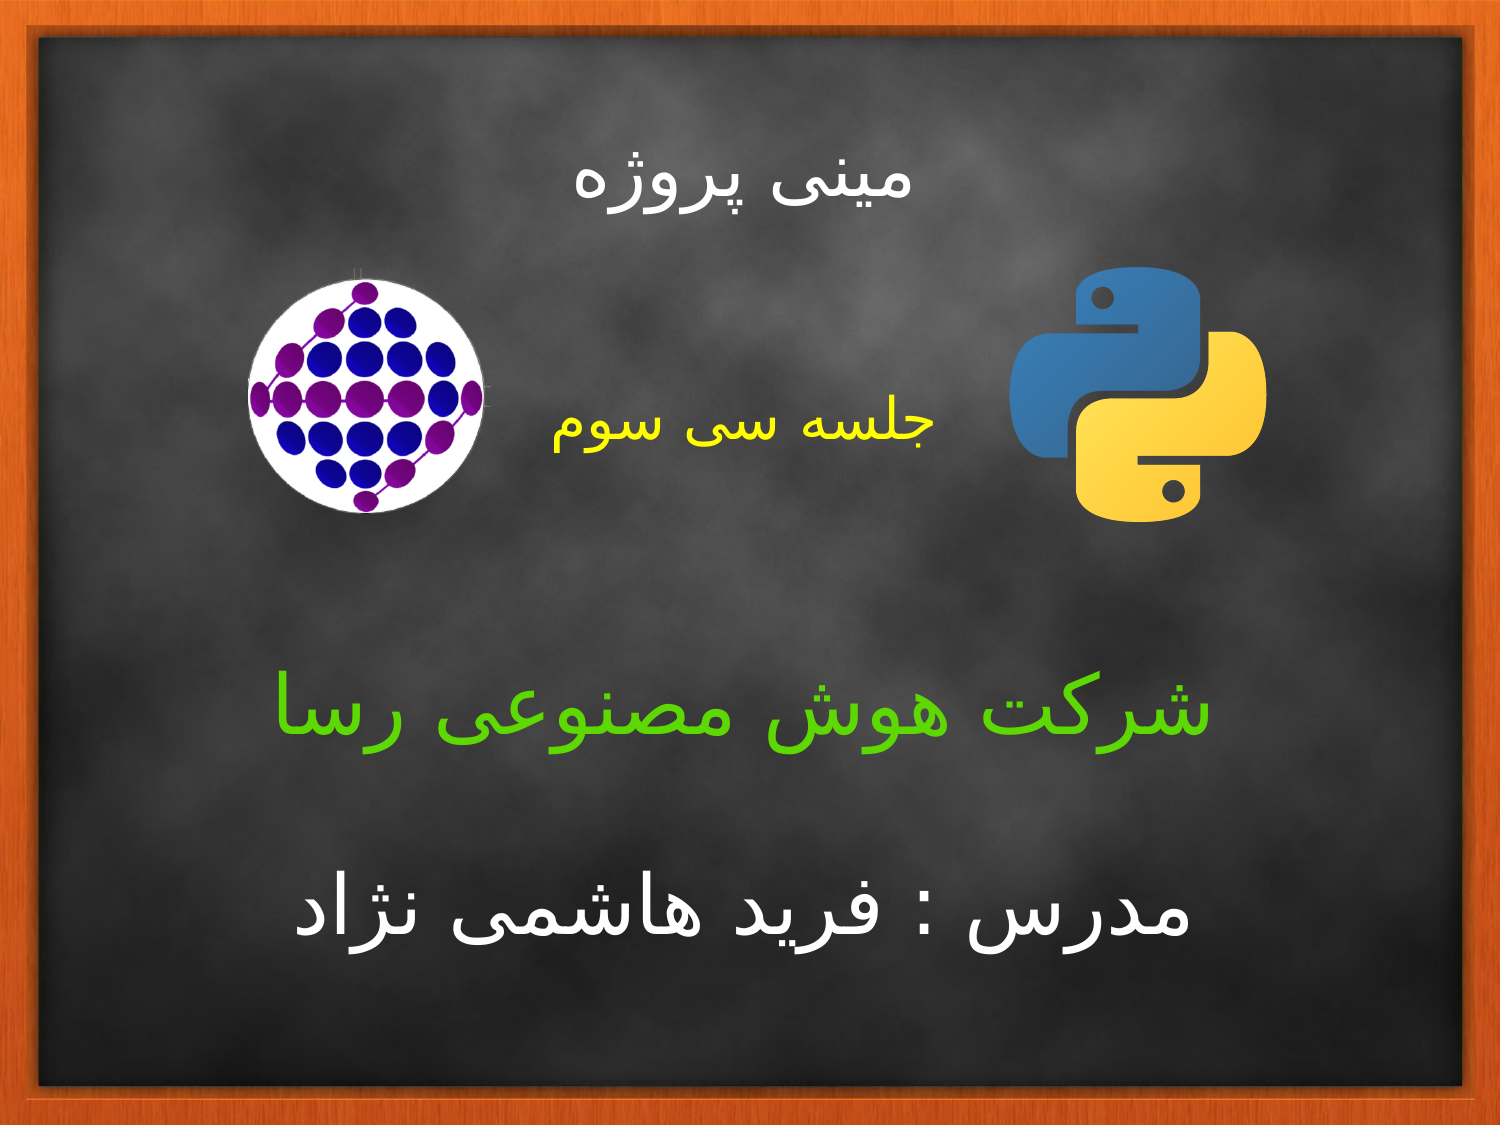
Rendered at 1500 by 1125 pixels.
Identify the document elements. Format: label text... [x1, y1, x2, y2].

text_box مینی پروژه جلسه سی سوم شرکت هوش مصنوعی رسا مدرس : فرید هاشمی نژاد [76, 113, 1412, 959]
picture [0, 0, 1500, 1125]
